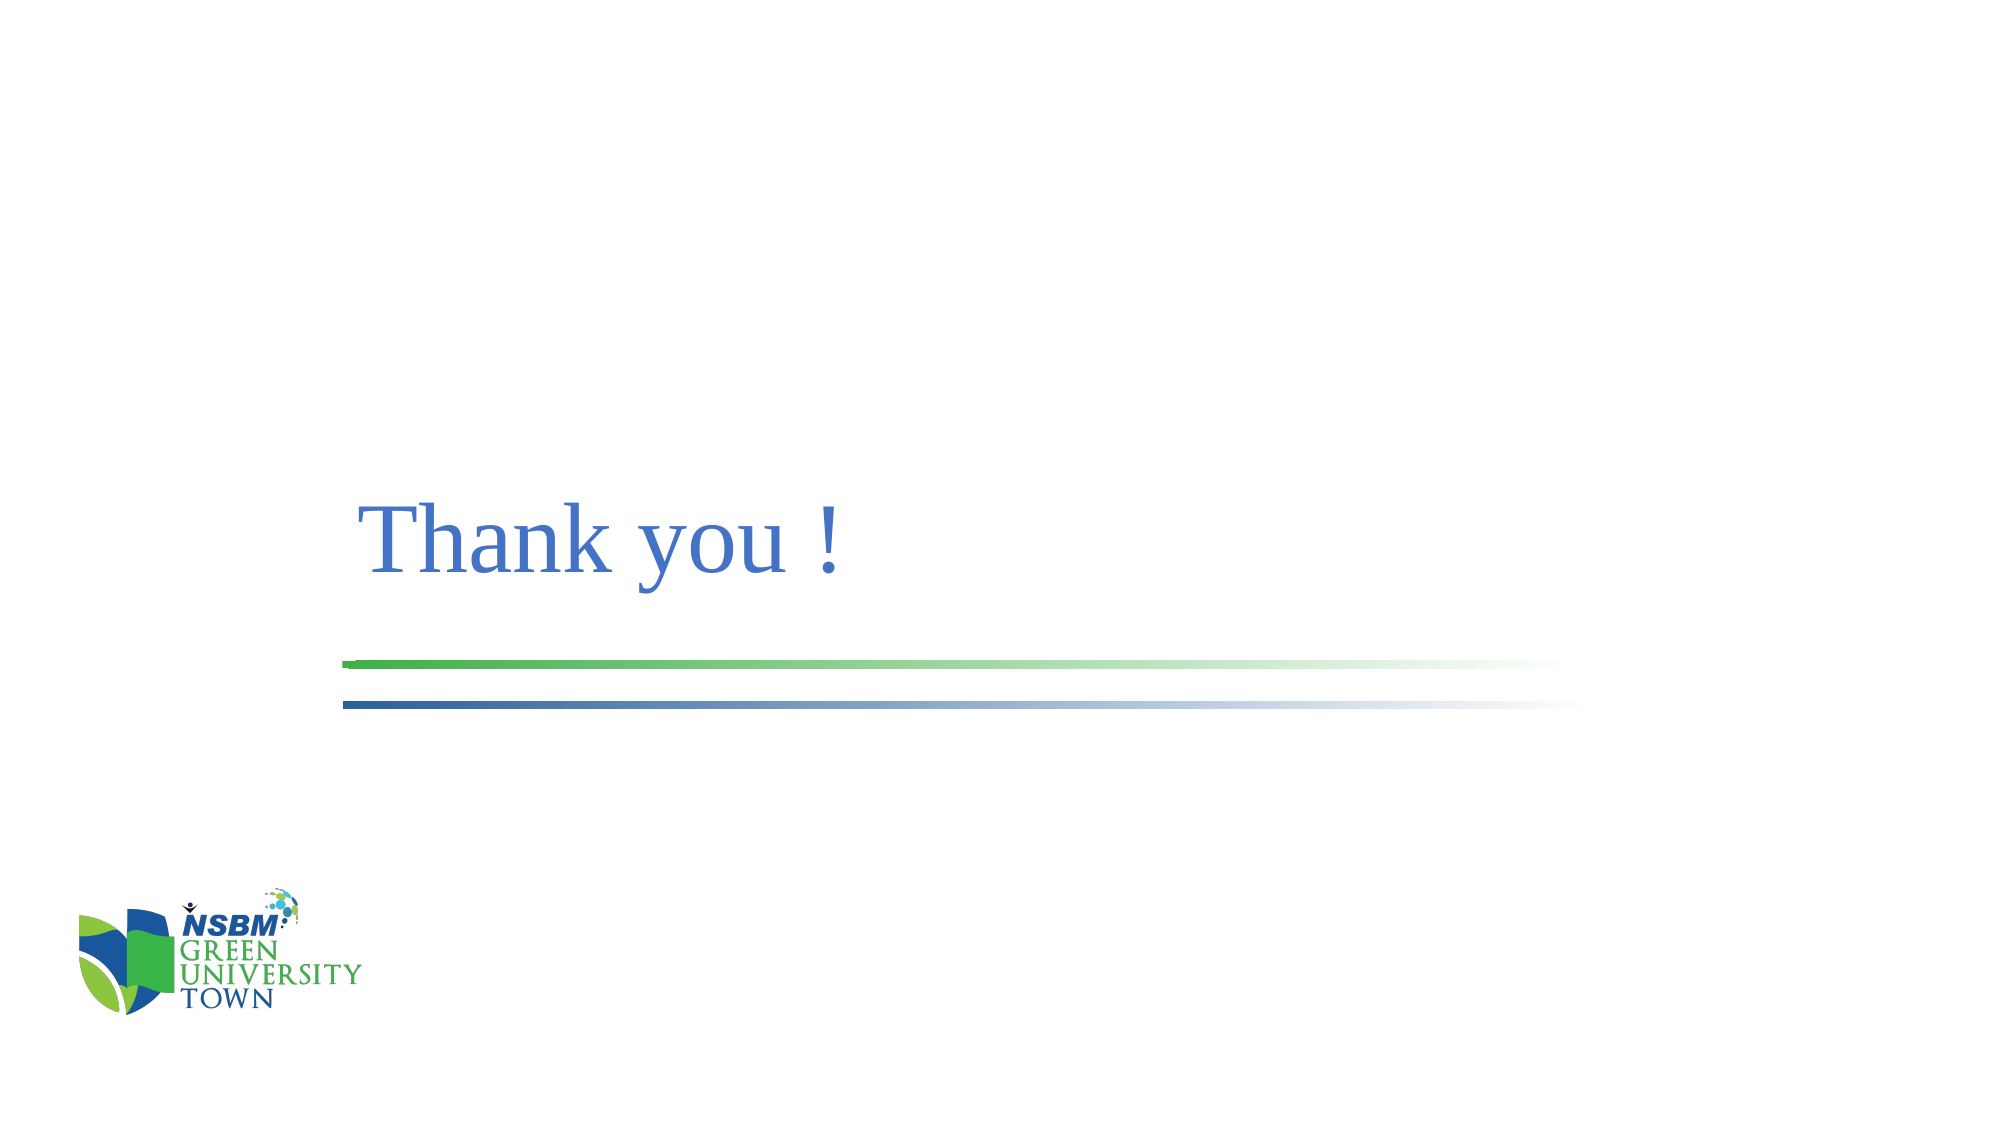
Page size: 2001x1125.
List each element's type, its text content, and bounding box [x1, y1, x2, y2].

text_box [342, 701, 1594, 709]
text_box [342, 660, 1578, 669]
text_box Thank you ! [342, 420, 1182, 661]
picture [79, 888, 362, 1015]
